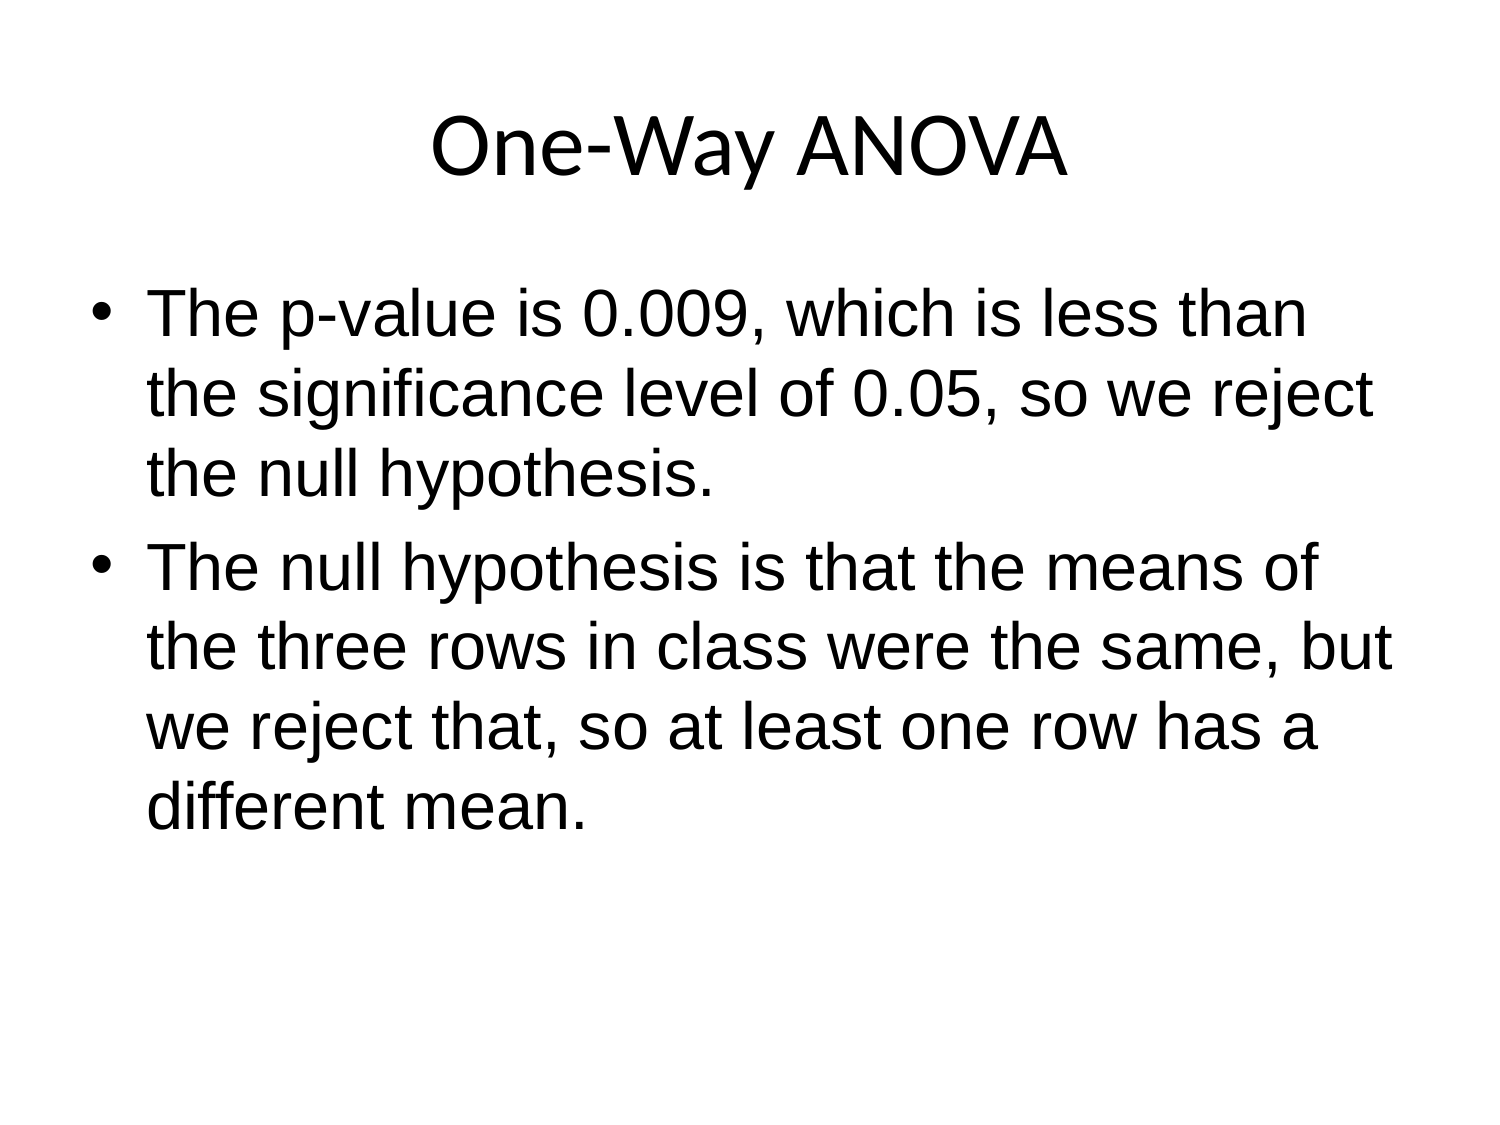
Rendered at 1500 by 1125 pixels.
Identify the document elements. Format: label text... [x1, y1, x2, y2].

title One-Way ANOVA [75, 45, 1425, 233]
list The p-value is 0.009, which is less than the significance level of 0.05, so we reject the null hypothesis. The null hypothesis is that the means of the three rows in class were the same, but we reject that, so at least one row has a different mean. [75, 262, 1425, 1005]
